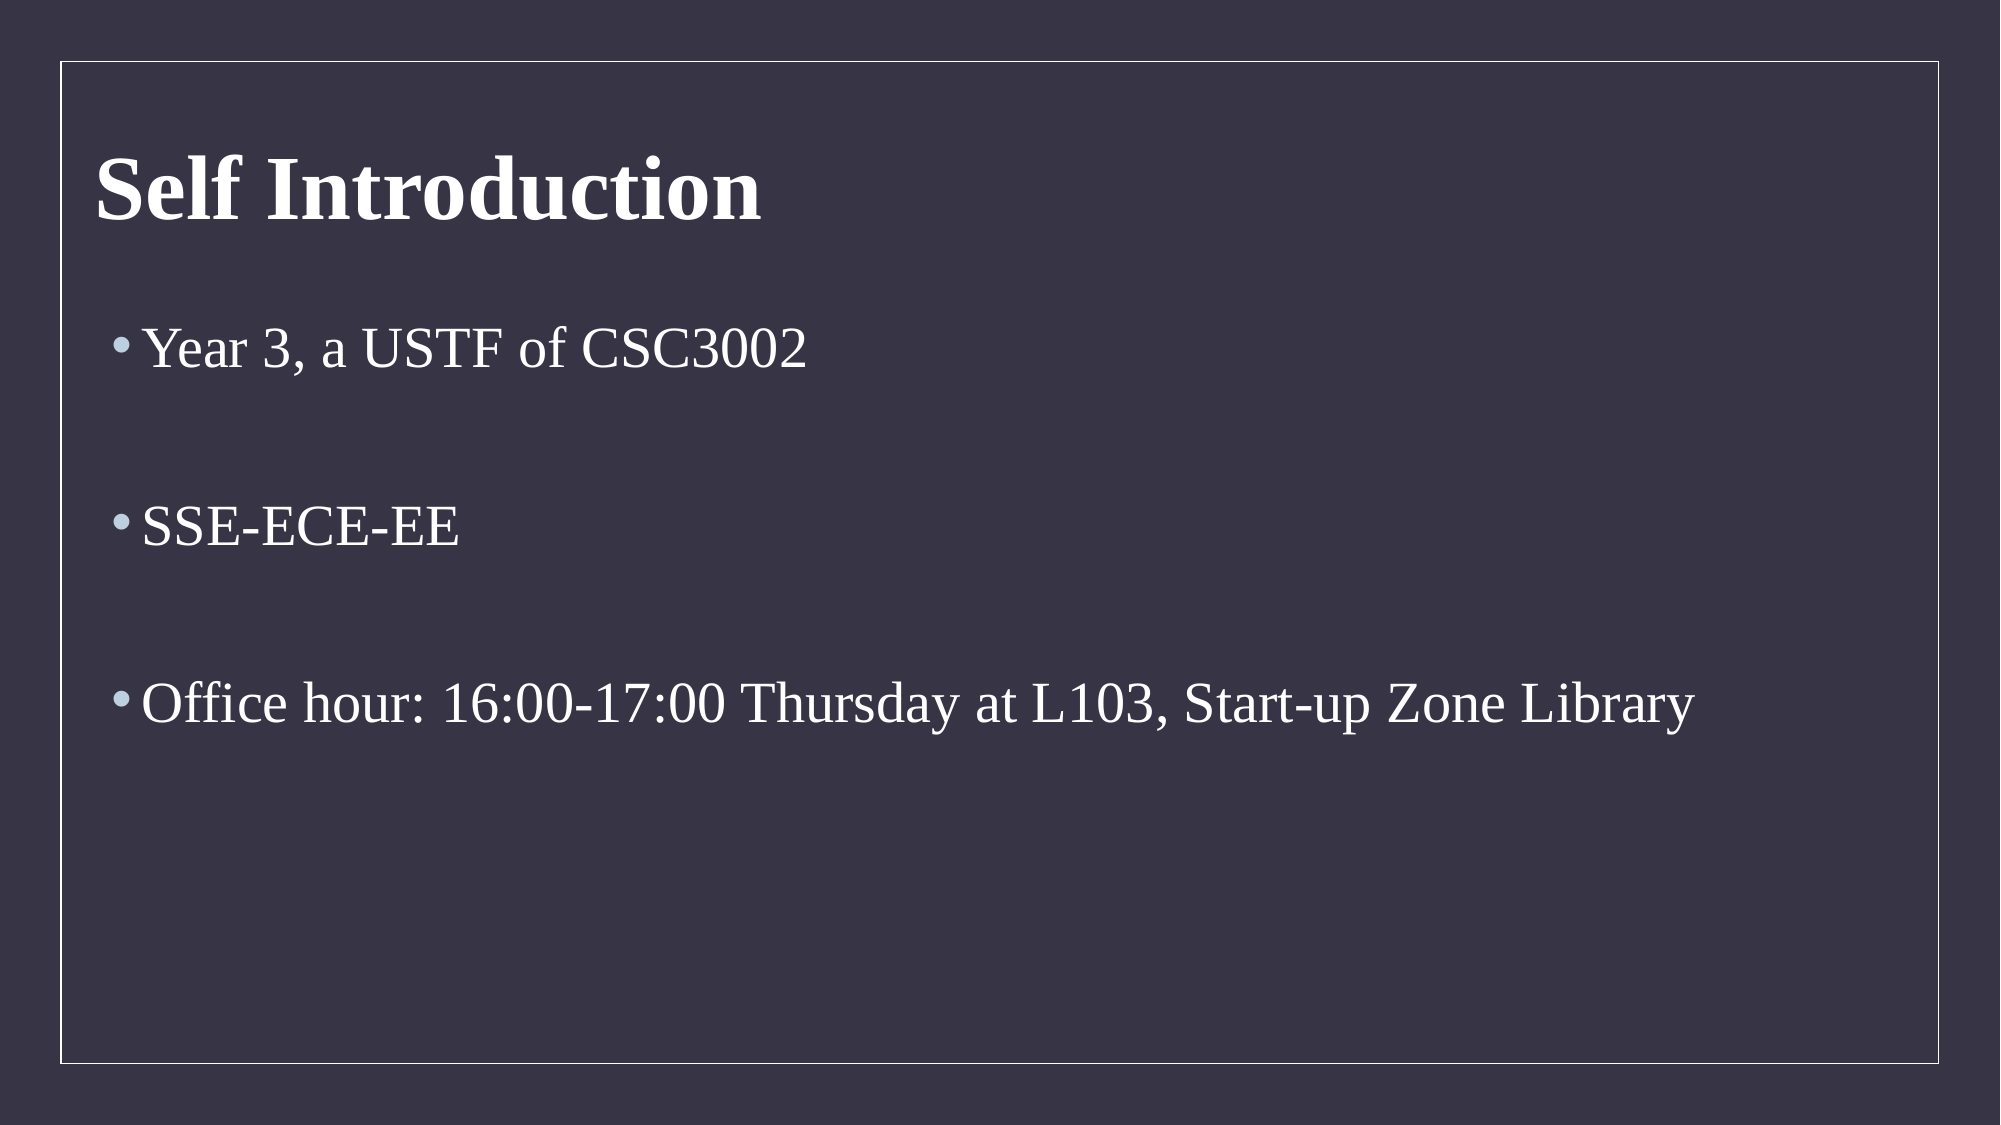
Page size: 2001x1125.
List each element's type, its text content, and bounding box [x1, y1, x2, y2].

text_box Self Introduction [79, 76, 1072, 302]
list Year 3, a USTF of CSC3002 SSE-ECE-EE Office hour: 16:00-17:00 Thursday at L103, Start-up Zone Library [96, 301, 1747, 947]
